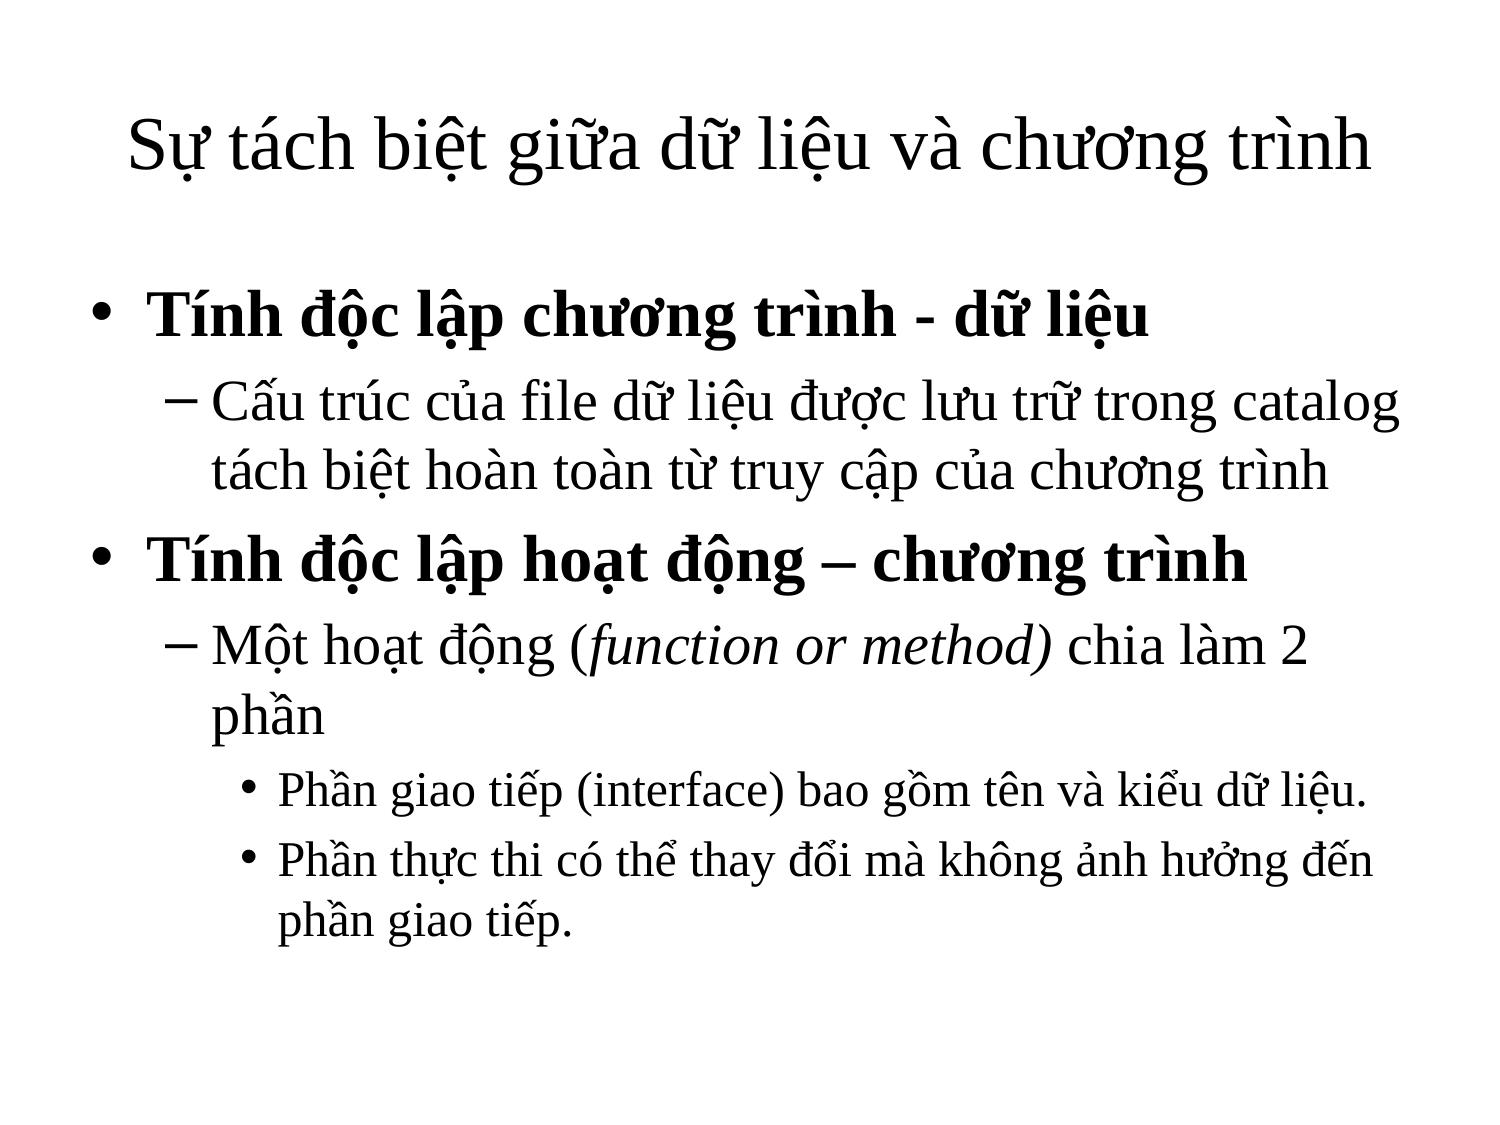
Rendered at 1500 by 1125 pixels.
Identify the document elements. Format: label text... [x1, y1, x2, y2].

list Tính độc lập chương trình - dữ liệu Cấu trúc của file dữ liệu được lưu trữ trong catalog tách biệt hoàn toàn từ truy cập của chương trình Tính độc lập hoạt động – chương trình Một hoạt động (function or method) chia làm 2 phần Phần giao tiếp (interface) bao gồm tên và kiểu dữ liệu. Phần thực thi có thể thay đổi mà không ảnh hưởng đến phần giao tiếp. [75, 262, 1425, 1005]
title Sự tách biệt giữa dữ liệu và chương trình [75, 45, 1425, 233]
